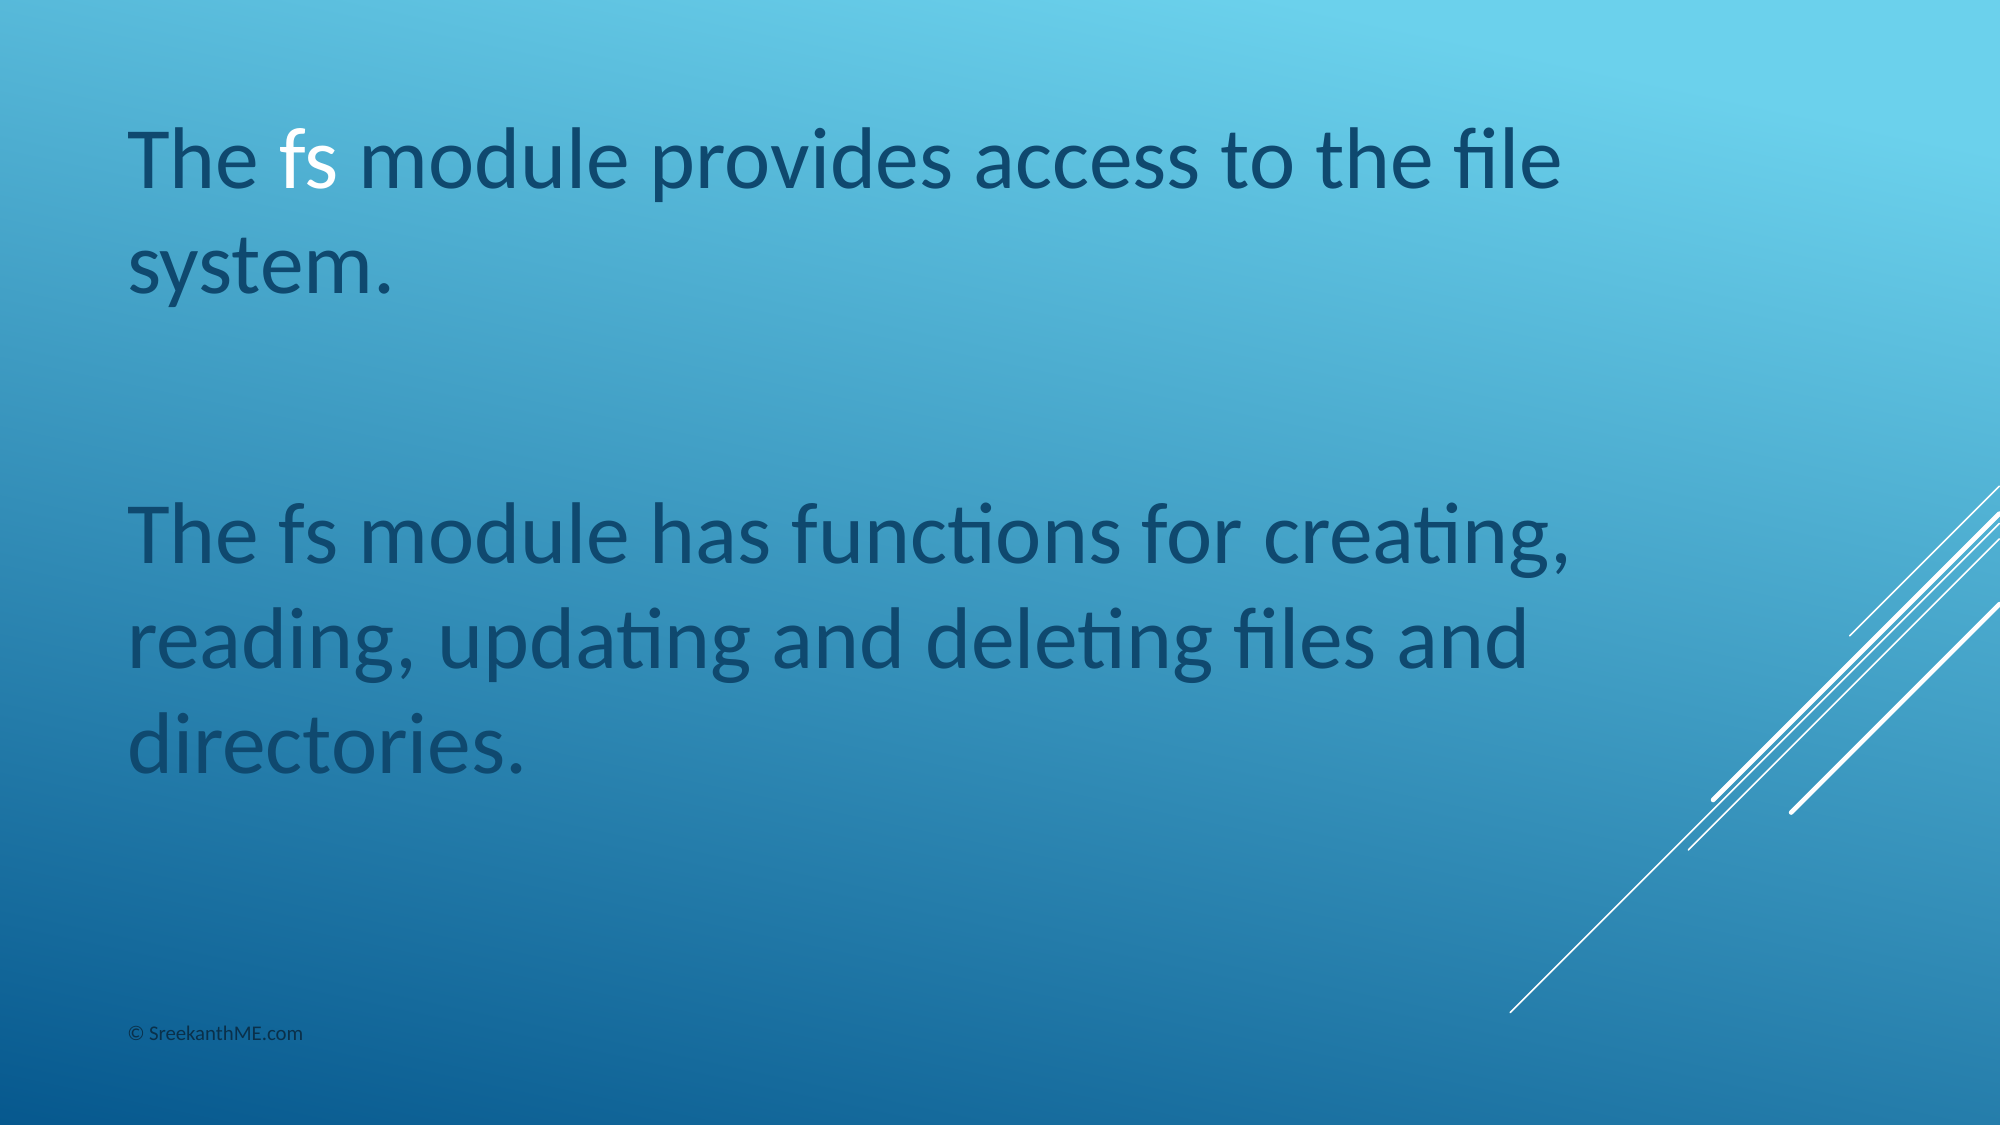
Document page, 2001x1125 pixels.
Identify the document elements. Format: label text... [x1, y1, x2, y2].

list The fs module provides access to the file system. The fs module has functions for creating, reading, updating and deleting files and directories. [112, 93, 1811, 1043]
footer © SreekanthME.com [112, 1012, 1350, 1073]
